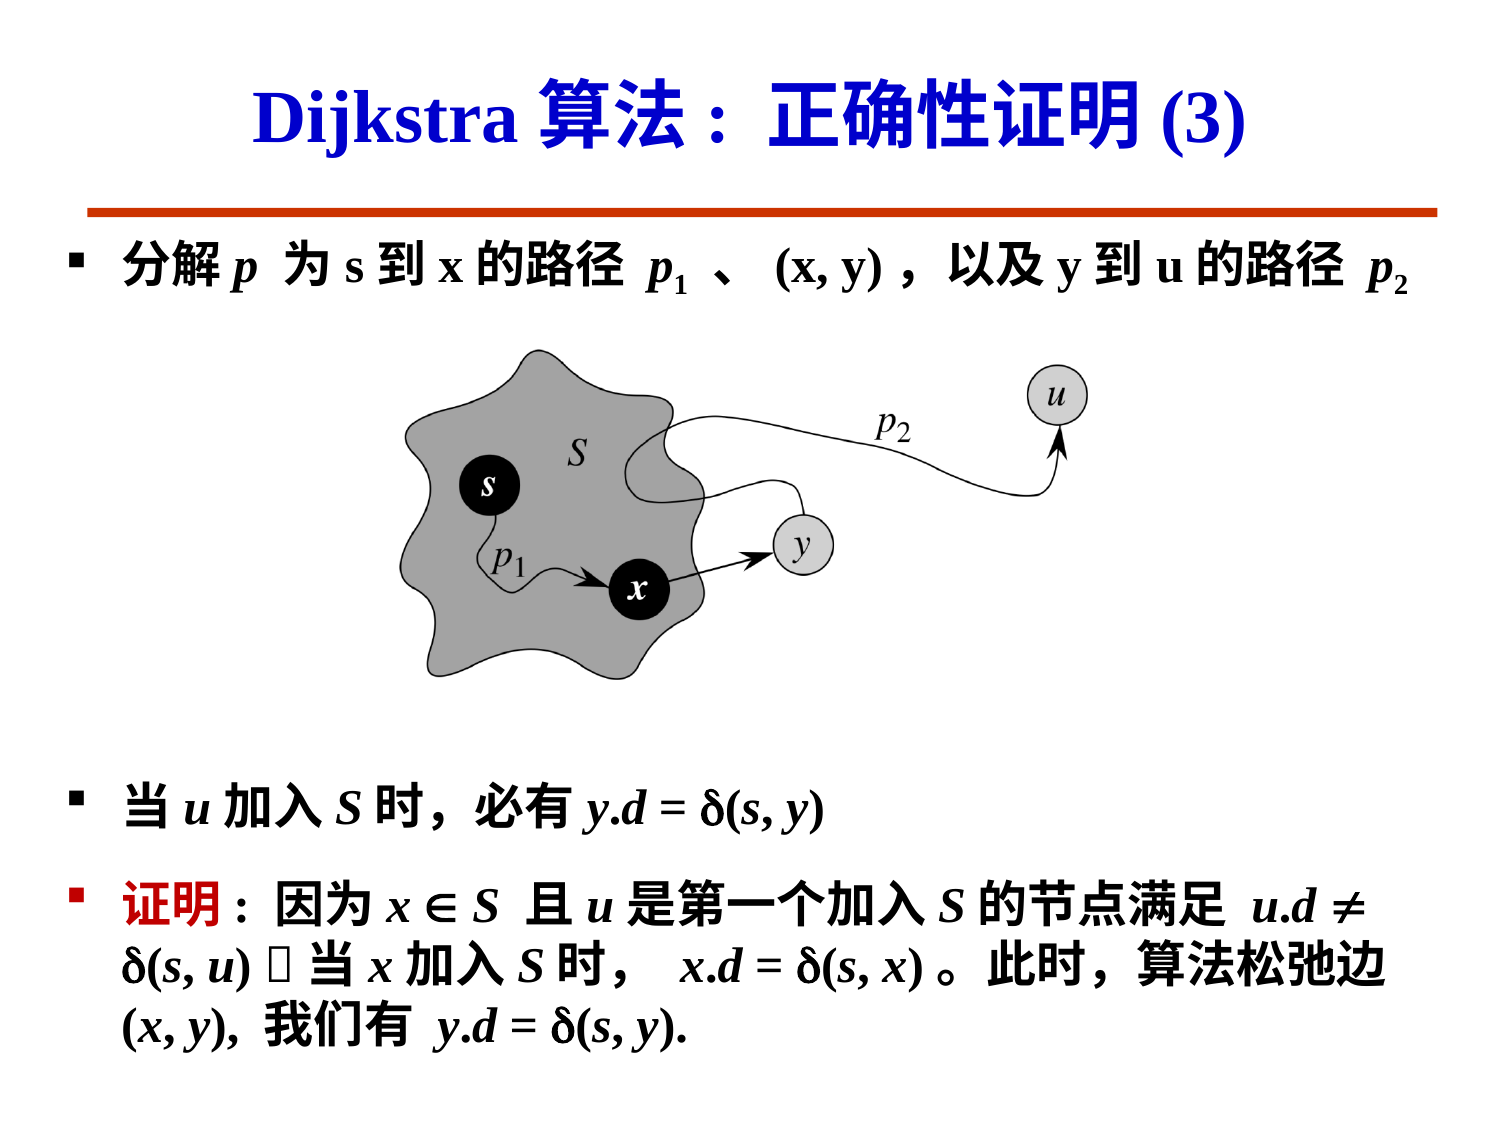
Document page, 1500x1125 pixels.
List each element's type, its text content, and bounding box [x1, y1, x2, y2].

picture [399, 349, 1088, 681]
list 分解p 为s到x的路径 p1 、(x, y)，以及y到u的路径 p2 当u加入S时，必有y.d = (s, y) 证明: 因为x  S 且u是第一个加入S的节点满足 u.d  (s, u) 当x加入S时， x.d = (s, x)。此时，算法松弛边 (x, y), 我们有 y.d = (s, y). [50, 224, 1450, 1100]
title Dijkstra算法: 正确性证明(3) [112, 37, 1388, 188]
